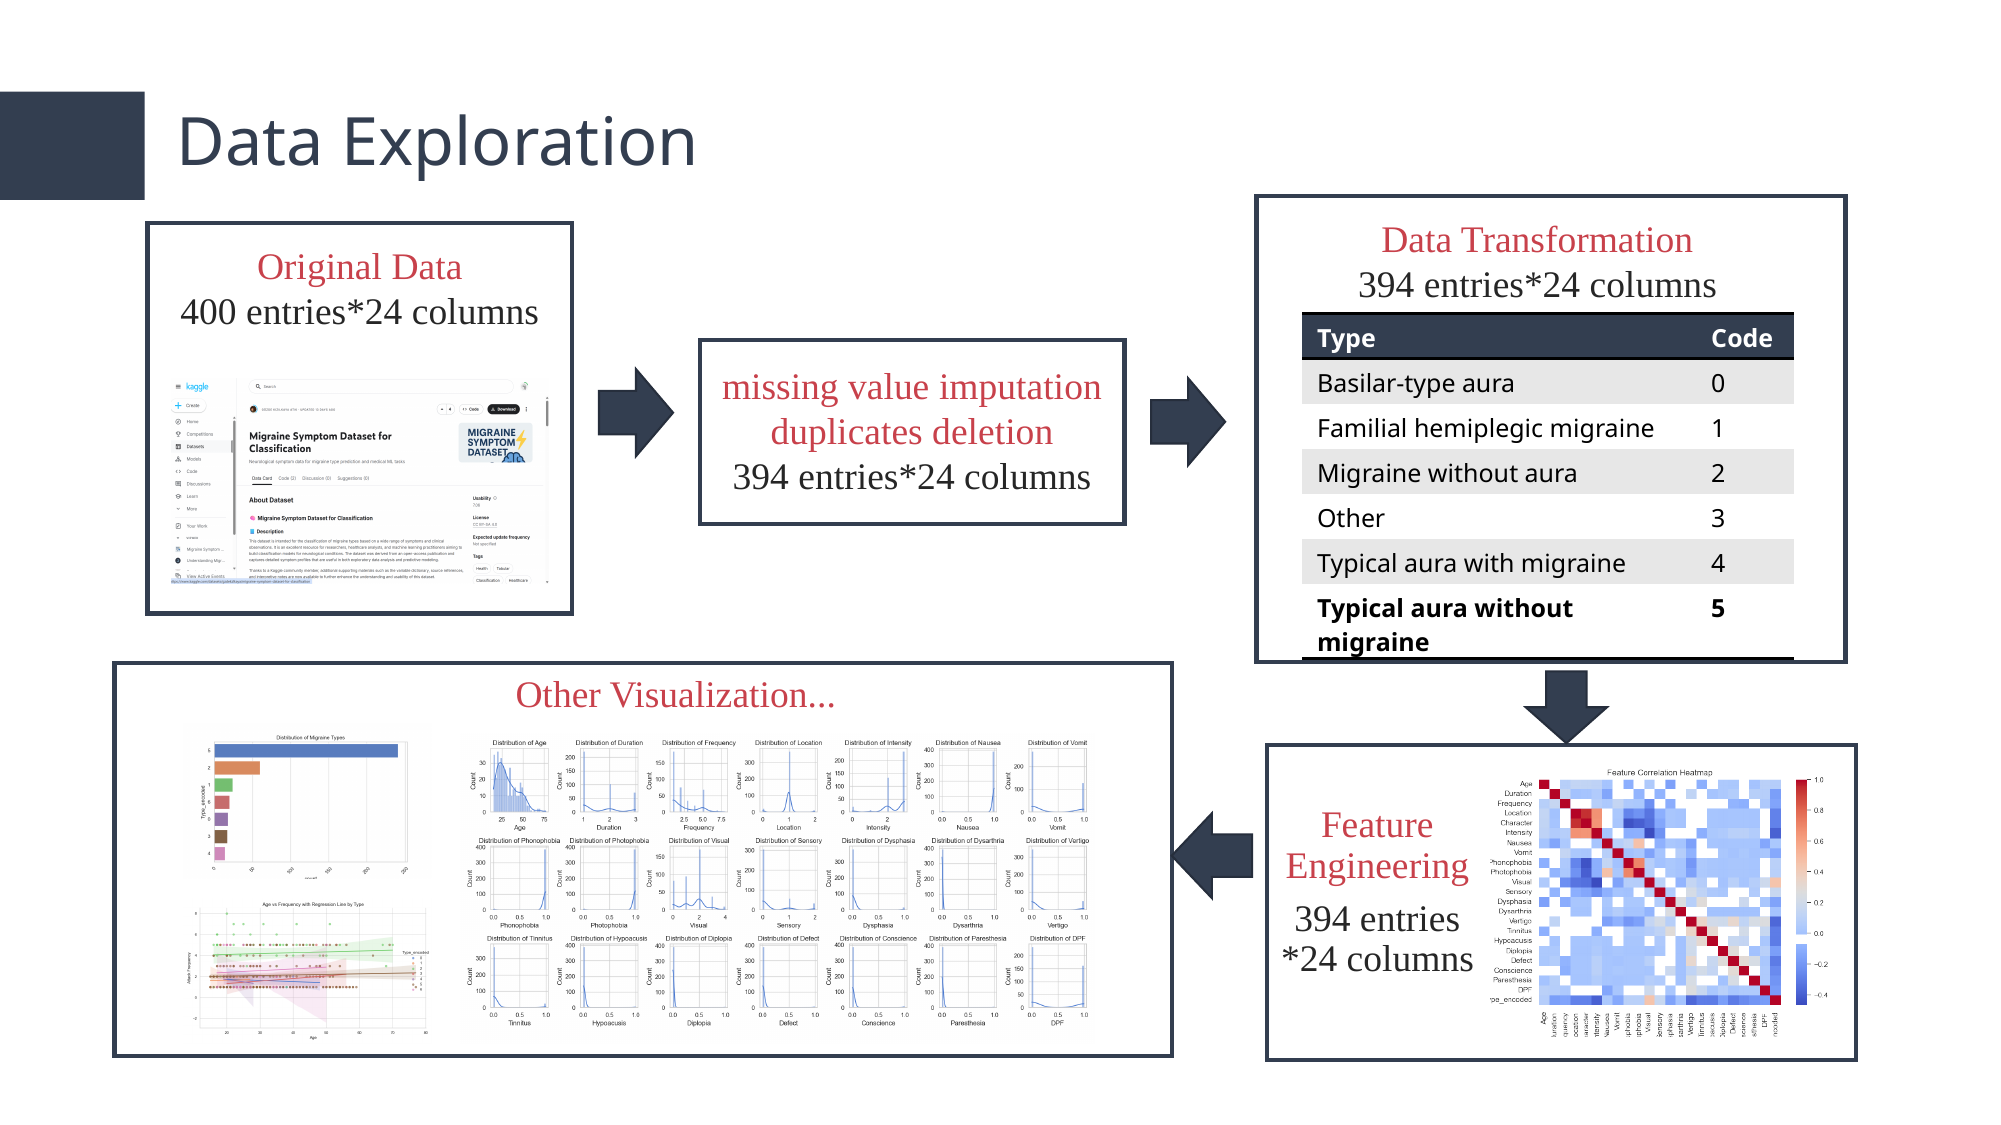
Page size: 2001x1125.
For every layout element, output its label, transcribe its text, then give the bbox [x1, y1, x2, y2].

text_box [1523, 670, 1610, 744]
picture [171, 378, 549, 584]
text_box [1266, 744, 1857, 1061]
text_box [1170, 810, 1254, 901]
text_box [699, 340, 1125, 525]
text_box [1256, 195, 1847, 663]
text_box Original Data 400 entries*24 columns [147, 234, 573, 340]
picture [1490, 744, 1880, 1037]
text_box [1150, 375, 1227, 469]
text_box [147, 222, 573, 234]
table_cell 5 [1696, 584, 1794, 657]
table_cell Familial hemiplegic migraine [1302, 404, 1696, 449]
table_header Type [1302, 315, 1696, 357]
table_header Code [1696, 315, 1794, 357]
text_box [597, 366, 675, 459]
table_cell Typical aura with migraine [1302, 539, 1696, 584]
table_cell 0 [1696, 360, 1794, 404]
table_cell Other [1302, 494, 1696, 539]
table_cell Typical aura without migraine [1302, 584, 1696, 657]
table_cell 4 [1696, 539, 1794, 584]
text_box [113, 662, 1173, 1057]
picture [460, 733, 1095, 1044]
picture [183, 723, 432, 879]
picture [183, 898, 432, 1045]
text_box Feature Engineering 394 entries *24 columns [1255, 797, 1266, 1037]
text_box [147, 340, 573, 615]
table_cell 1 [1696, 404, 1794, 449]
table_cell Basilar-type aura [1302, 360, 1696, 404]
table_cell 2 [1696, 449, 1794, 494]
text_box Data Exploration [161, 91, 788, 210]
table_cell 3 [1696, 494, 1794, 539]
text_box [0, 91, 146, 201]
table_cell Migraine without aura [1302, 449, 1696, 494]
text_box Data Transformation 394 entries*24 columns [1255, 207, 1820, 313]
text_box Other Visualization... [147, 662, 1205, 723]
